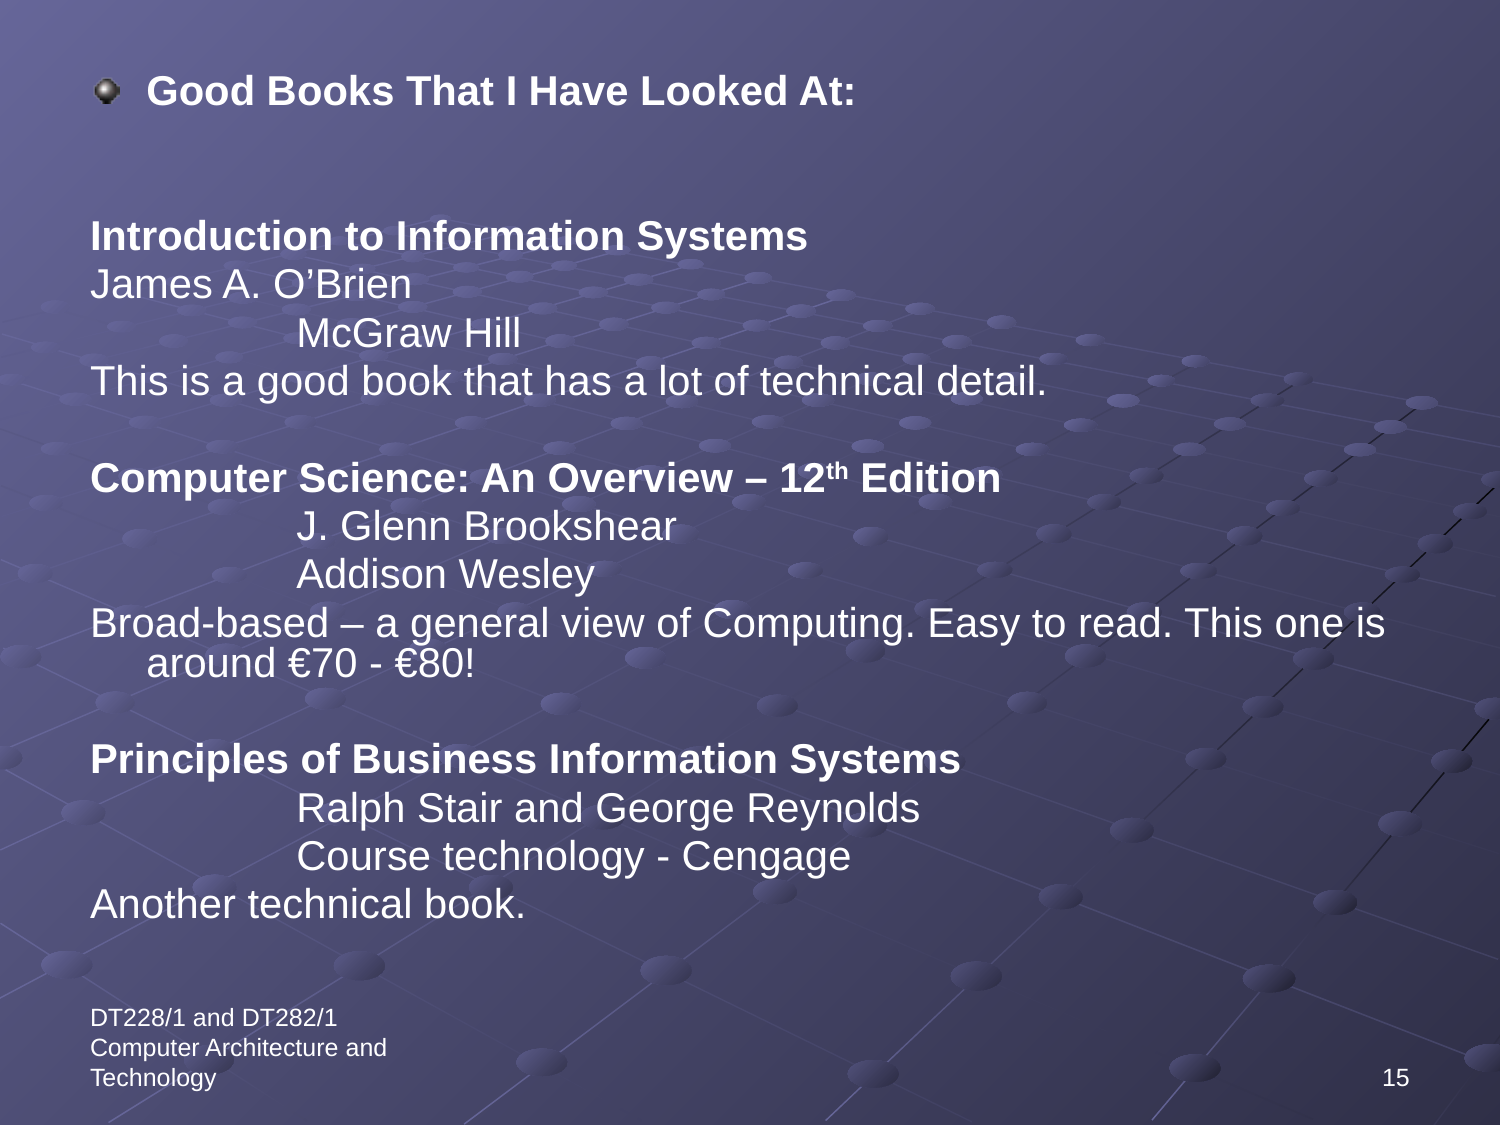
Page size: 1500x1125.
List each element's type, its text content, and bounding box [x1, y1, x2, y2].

slide_number DT228/1 and DT282/1 Computer Architecture and Technology [74, 1023, 426, 1100]
slide_number 15 [1074, 1023, 1426, 1100]
list Good Books That I Have Looked At: Introduction to Information Systems James A. O’Brien McGraw Hill This is a good book that has a lot of technical detail. Computer Science: An Overview – 12th Edition J. Glenn Brookshear Addison Wesley Broad-based – a general view of Computing. Easy to read. This one is around €70 - €80! Principles of Business Information Systems Ralph Stair and George Reynolds Course technology - Cengage Another technical book. [74, 66, 1426, 1007]
picture [90, 74, 120, 104]
